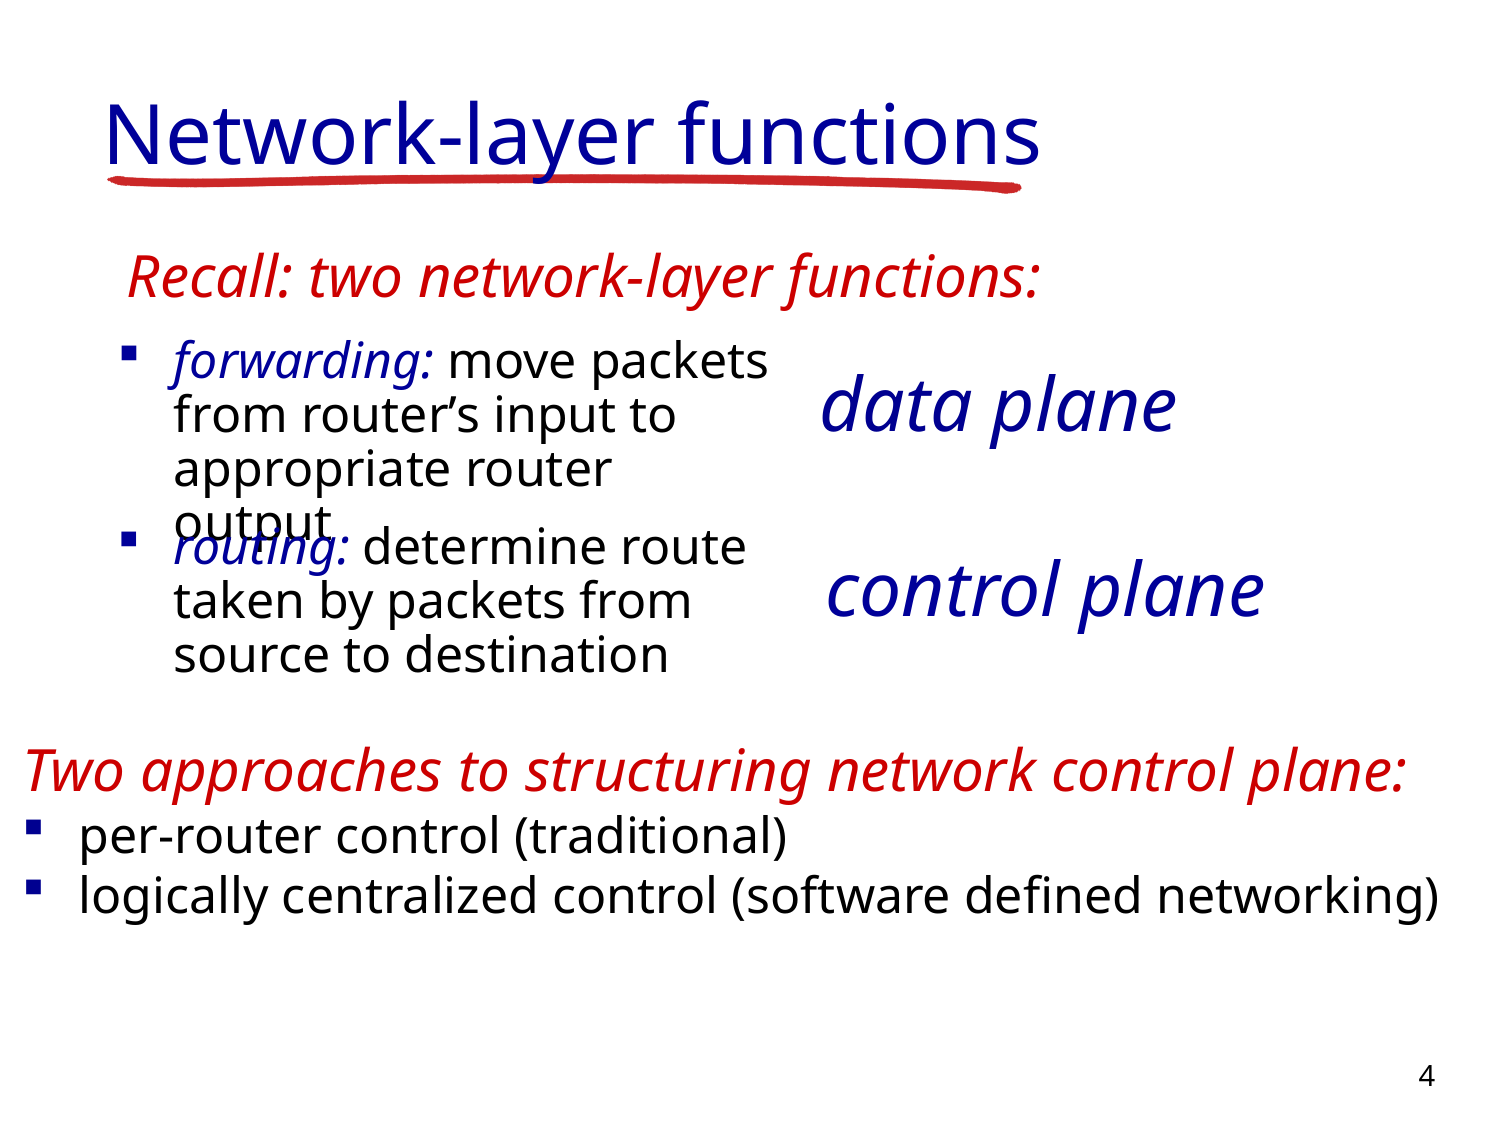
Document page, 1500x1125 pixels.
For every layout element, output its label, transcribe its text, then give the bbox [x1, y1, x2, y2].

text_box Two approaches to structuring network control plane: per-router control (traditional) logically centralized control (software defined networking) [7, 726, 1456, 931]
title Network-layer functions [87, 37, 1363, 225]
text_box Recall: two network-layer functions: [111, 242, 1061, 338]
text_box control plane [810, 548, 1351, 682]
text_box routing: determine route taken by packets from source to destination [102, 514, 789, 733]
slide_number 4 [1339, 1050, 1450, 1125]
list forwarding: move packets from router’s input to appropriate router output [102, 328, 789, 514]
picture [103, 169, 1033, 200]
text_box data plane [804, 362, 1279, 477]
